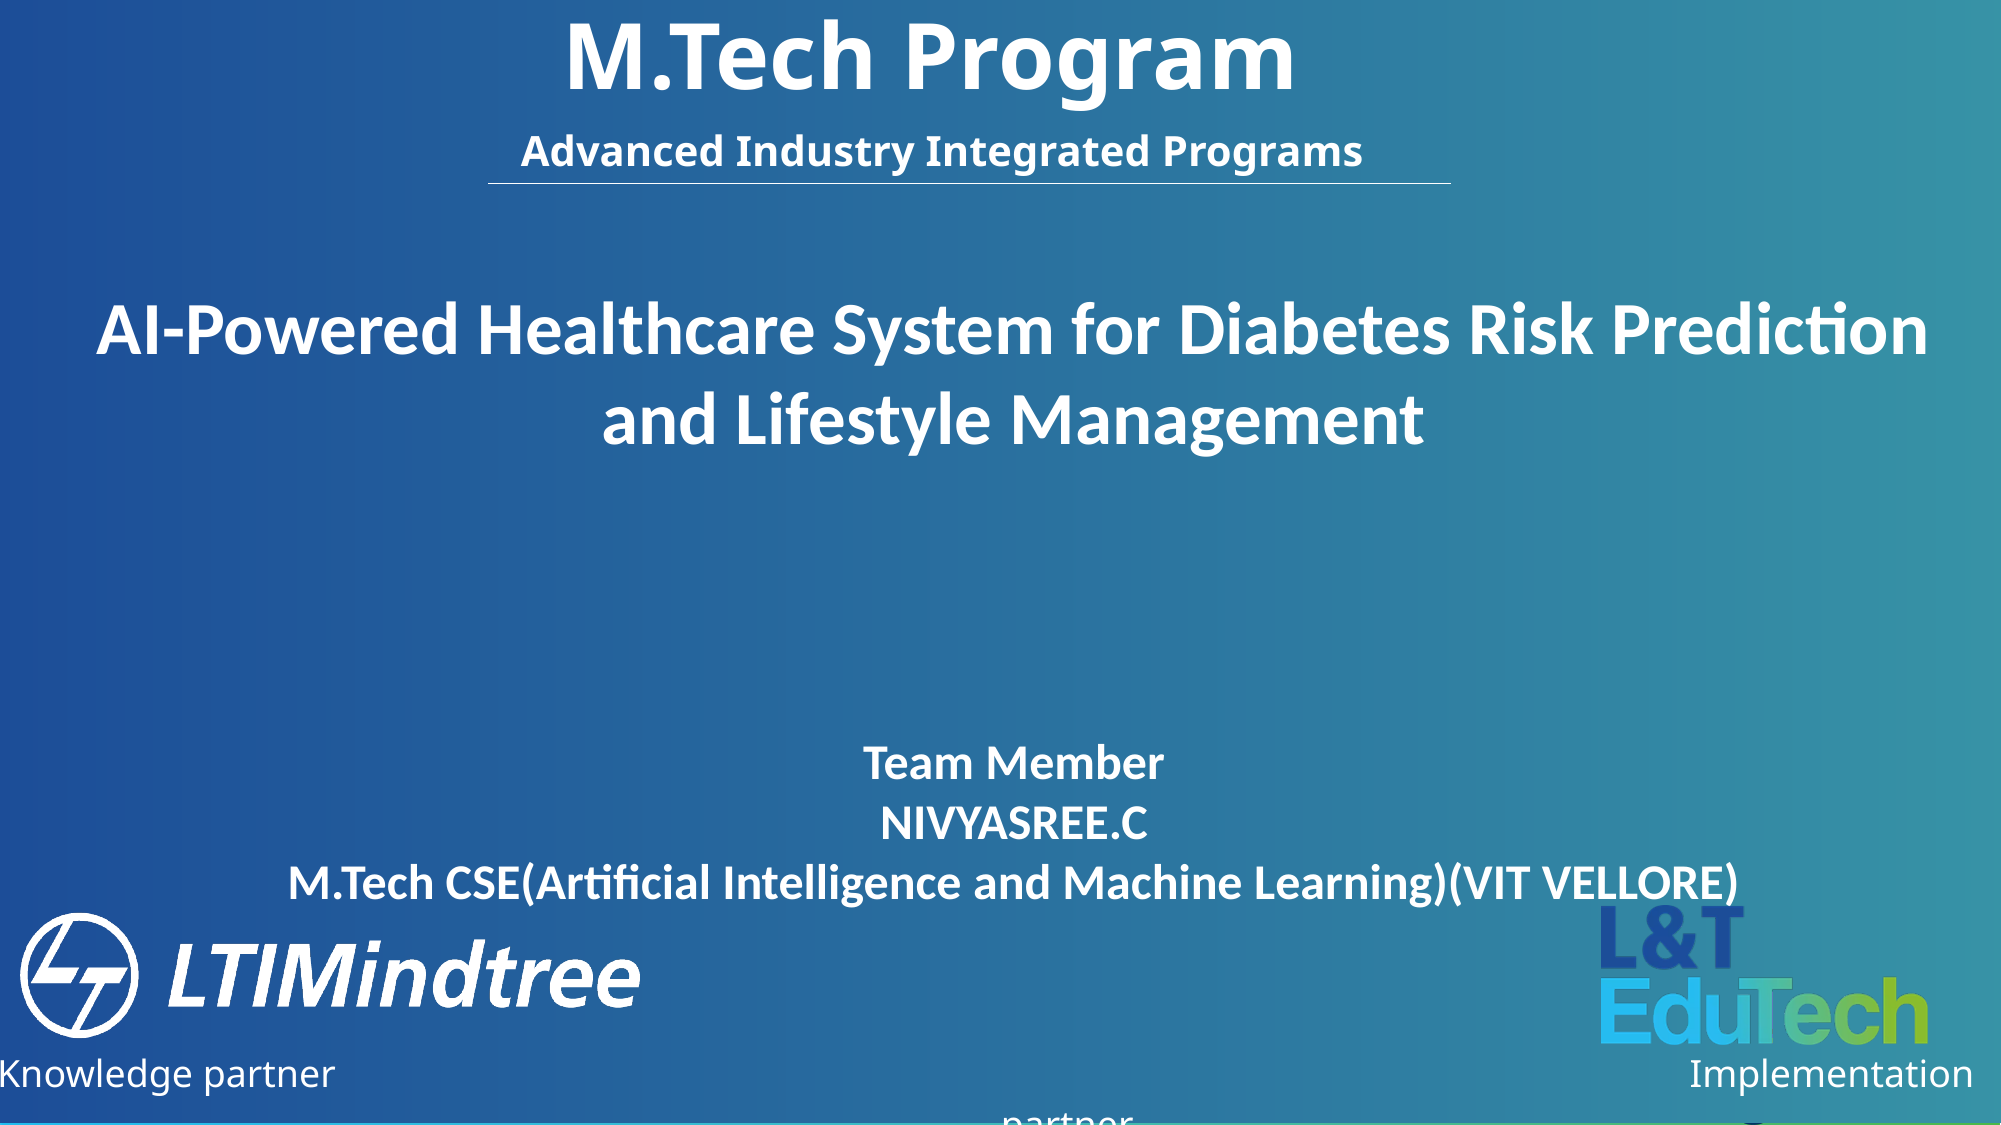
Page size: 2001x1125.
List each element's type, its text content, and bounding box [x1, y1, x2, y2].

picture [10, 903, 648, 1045]
list M.Tech Program Advanced Industry Integrated Programs [375, 2, 1510, 177]
picture [1601, 905, 1928, 1045]
table_header Knowledge partner [0, 1040, 986, 1125]
text_box [0, 0, 2000, 1040]
text_box AI-Powered Healthcare System for Diabetes Risk Prediction and Lifestyle Management Team Member NIVYASREE.C M.Tech CSE(Artificial Intelligence and Machine Learning)(VIT VELLORE) [10, 272, 2000, 1125]
table_header Implementation partner [986, 1040, 1990, 1125]
